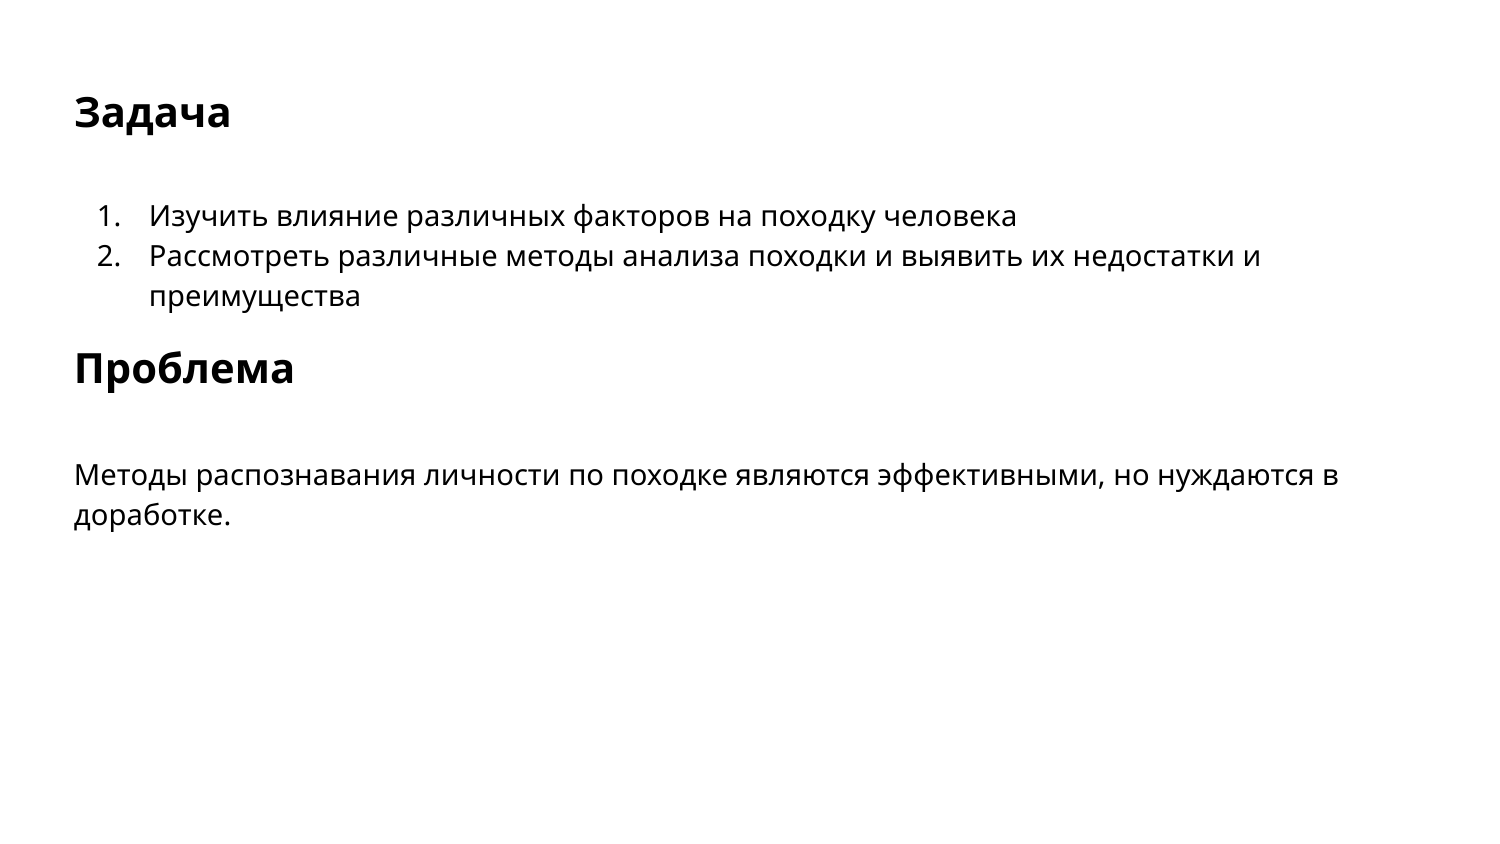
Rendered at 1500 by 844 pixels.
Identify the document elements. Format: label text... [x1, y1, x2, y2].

title Задача [59, 59, 1457, 162]
list Методы распознавания личности по походке являются эффективными, но нуждаются в доработке. [59, 436, 1457, 727]
list Изучить влияние различных факторов на походку человека Рассмотреть различные методы анализа походки и выявить их недостатки и преимущества [59, 177, 1457, 284]
title Проблема [59, 319, 1457, 422]
